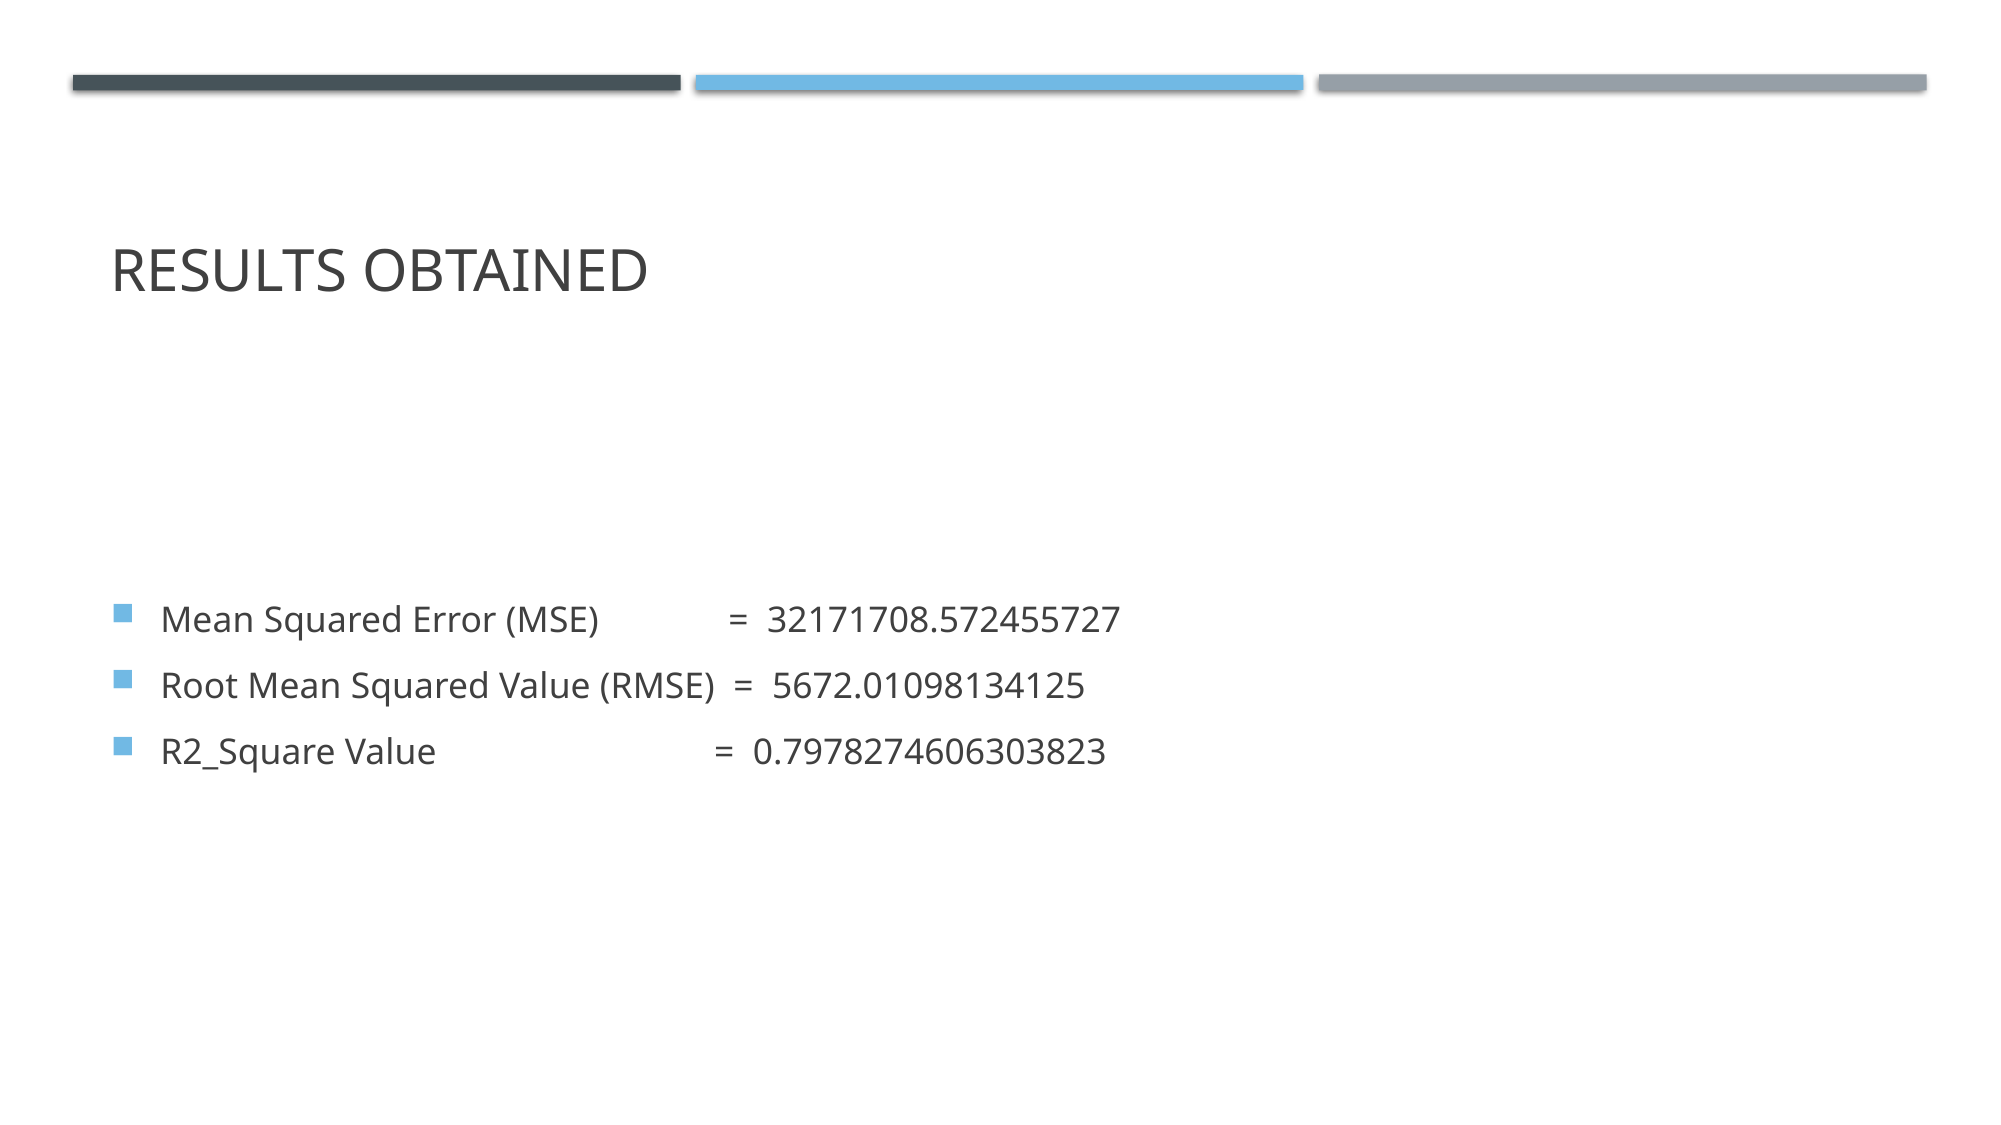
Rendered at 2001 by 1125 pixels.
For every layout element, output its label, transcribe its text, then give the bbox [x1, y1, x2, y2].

list Mean Squared Error (MSE) = 32171708.572455727 Root Mean Squared Value (RMSE) = 5672.01098134125 R2_Square Value = 0.7978274606303823 [95, 383, 1905, 981]
title RESULTS obtained [95, 115, 1905, 311]
